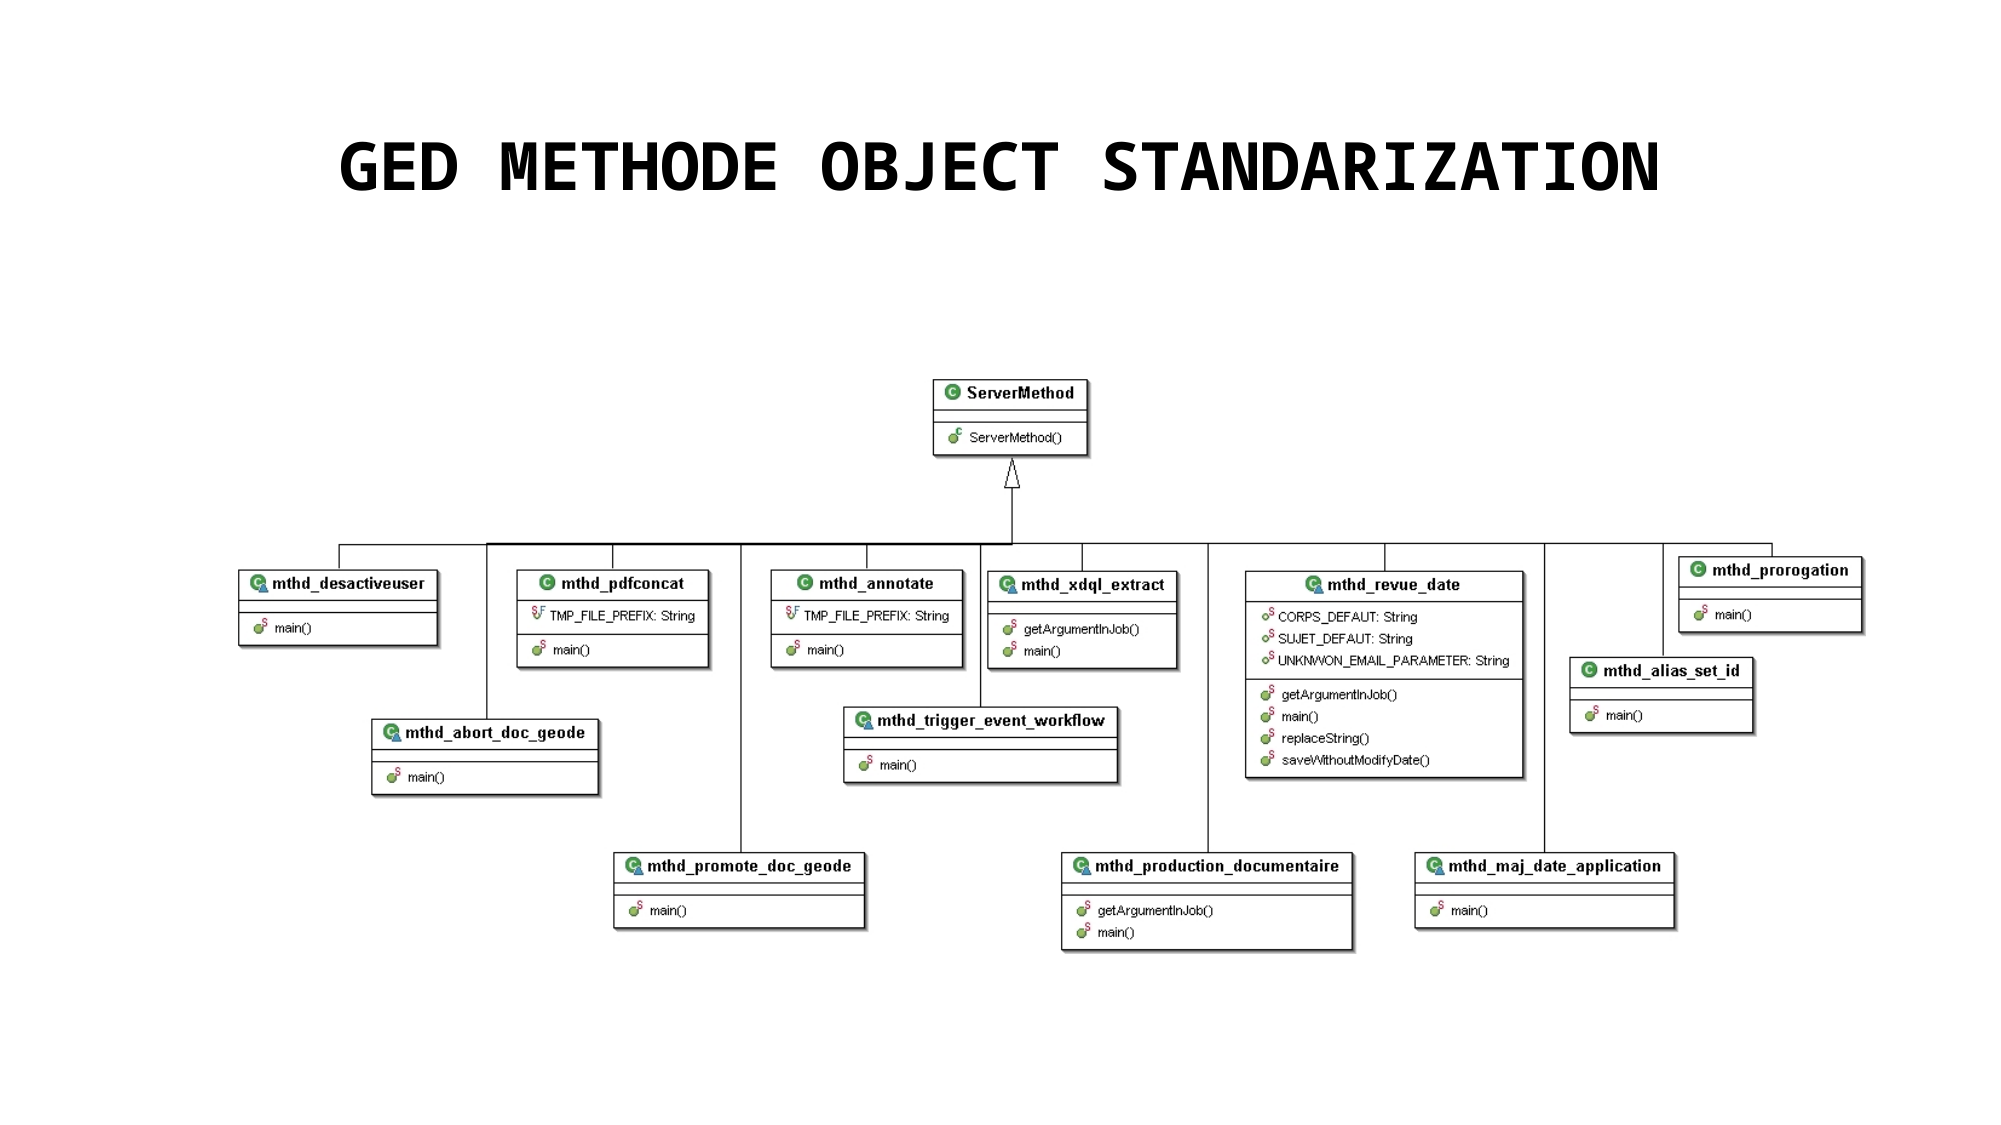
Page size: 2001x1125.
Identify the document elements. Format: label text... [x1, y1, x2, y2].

title GED METHODE OBJECT STANDARIZATION [137, 59, 1863, 278]
picture [237, 378, 1866, 954]
